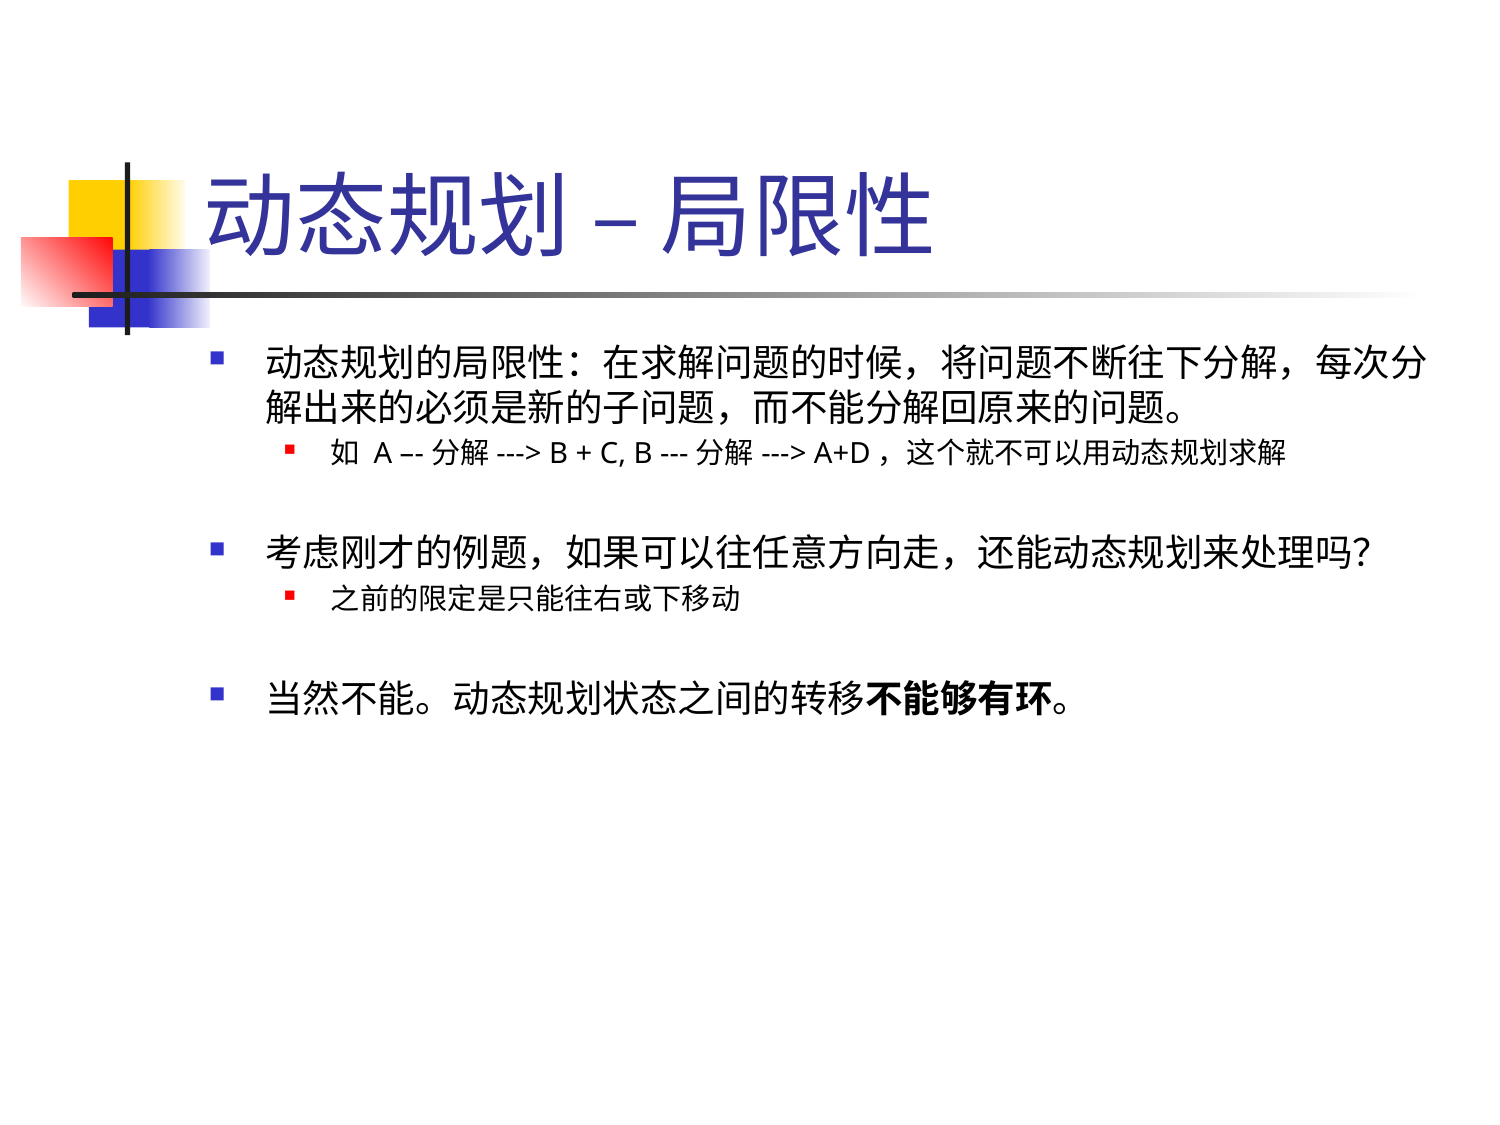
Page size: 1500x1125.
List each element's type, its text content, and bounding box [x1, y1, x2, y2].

list 动态规划的局限性：在求解问题的时候，将问题不断往下分解，每次分解出来的必须是新的子问题，而不能分解回原来的问题。 如 A –-分解---> B + C, B ---分解---> A+D，这个就不可以用动态规划求解 考虑刚才的例题，如果可以往任意方向走，还能动态规划来处理吗？ 之前的限定是只能往右或下移动 当然不能。动态规划状态之间的转移不能够有环。 [193, 330, 1470, 1007]
title 动态规划 – 局限性 [188, 34, 1468, 276]
